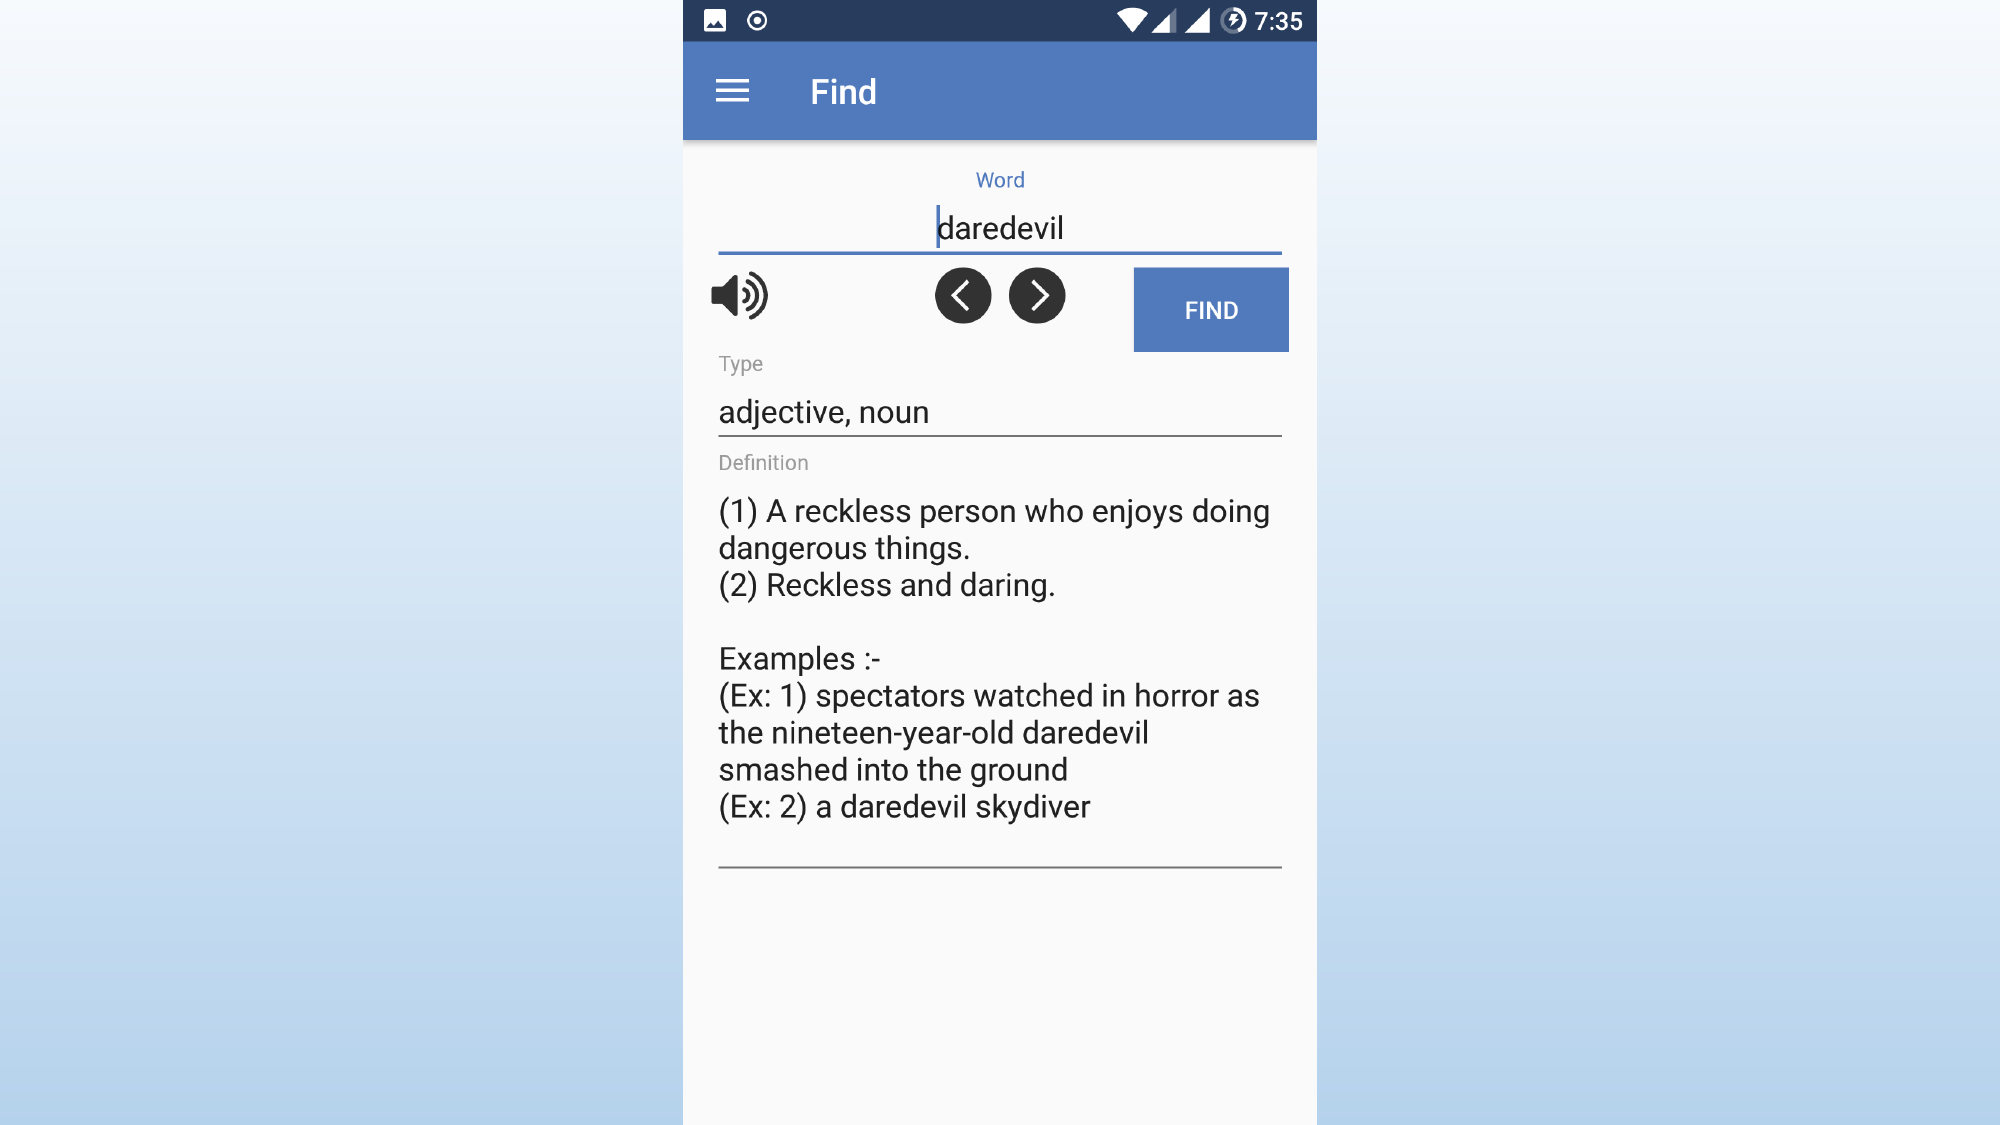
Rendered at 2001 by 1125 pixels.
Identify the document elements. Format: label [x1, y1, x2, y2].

picture [683, 0, 1317, 1125]
